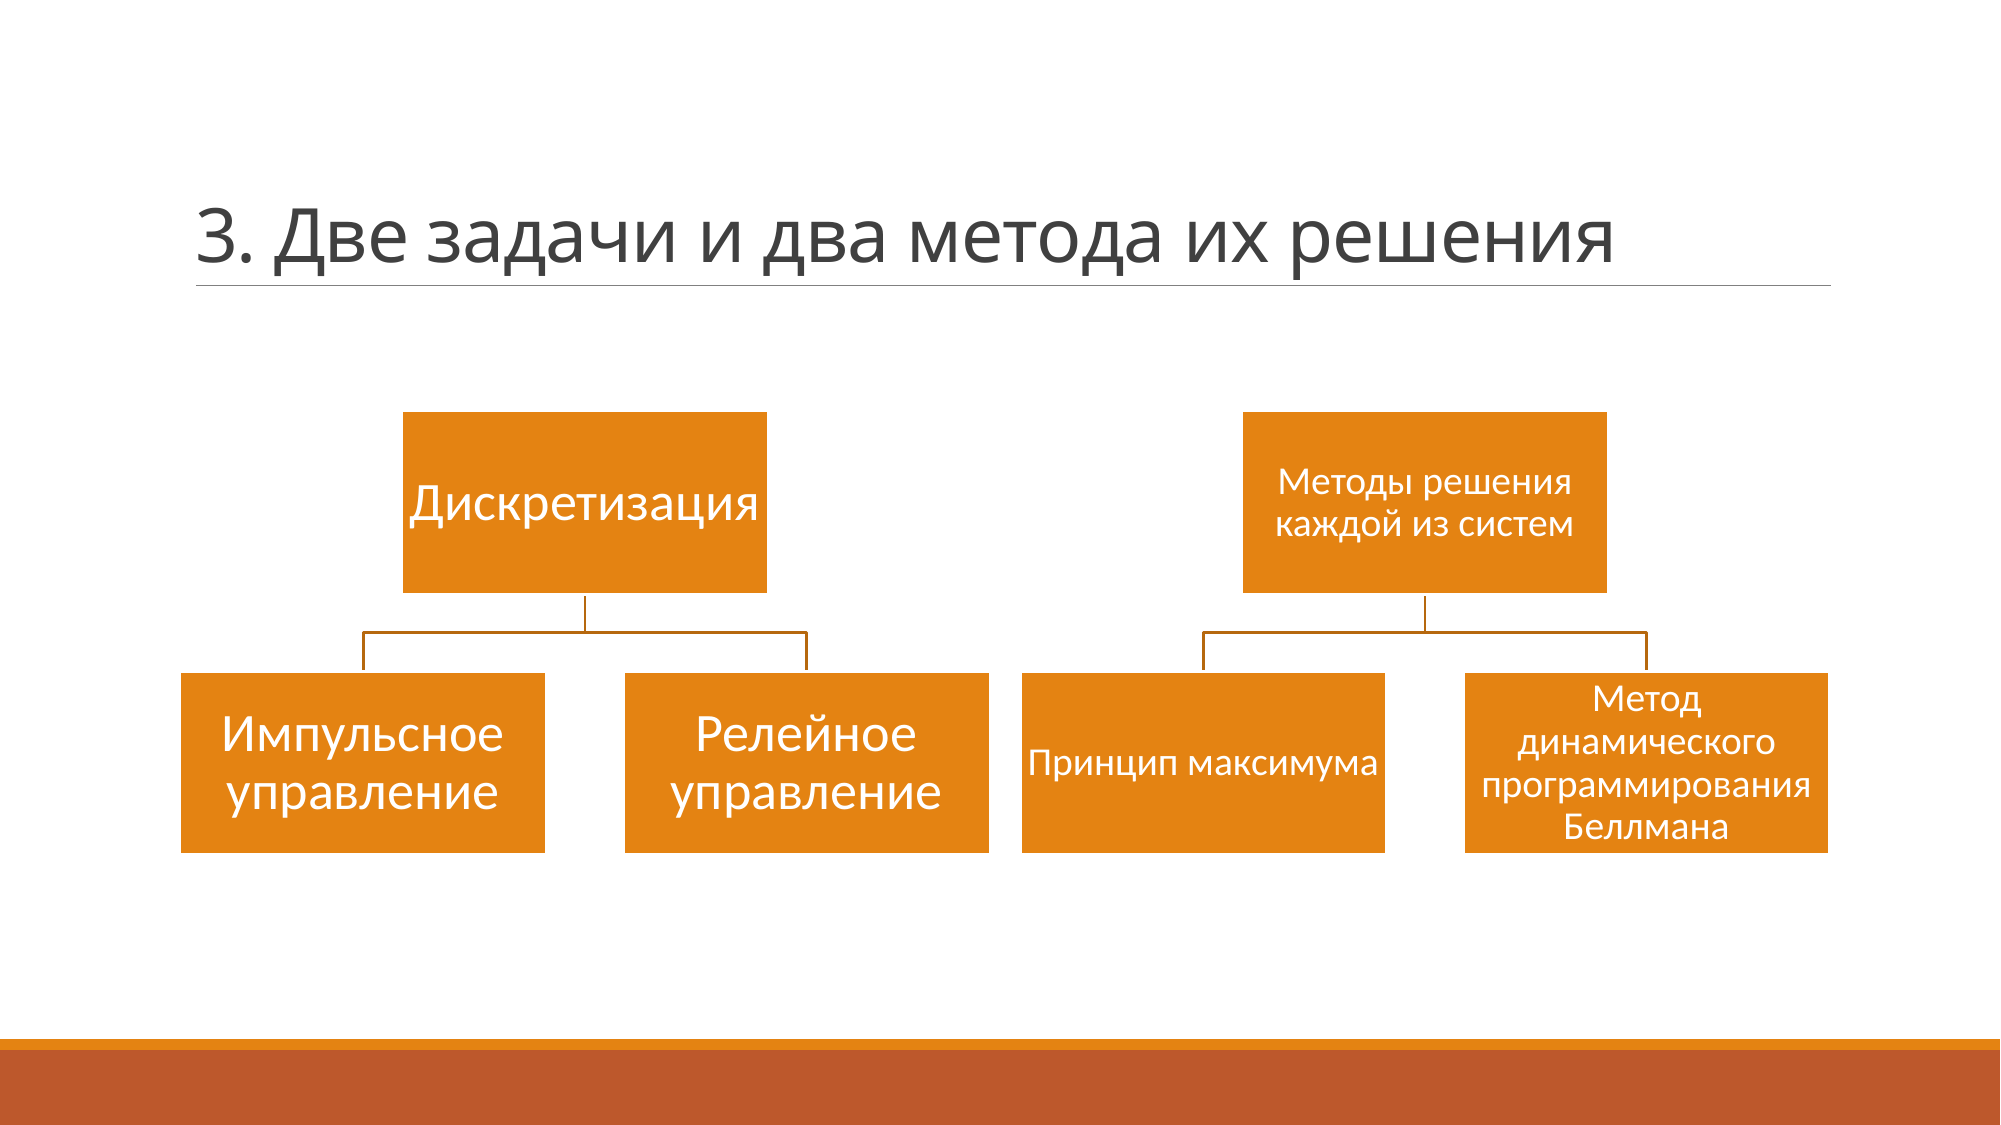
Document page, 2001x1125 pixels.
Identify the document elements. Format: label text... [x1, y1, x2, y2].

title 3. Две задачи и два метода их решения [180, 47, 1830, 285]
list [1019, 302, 1831, 964]
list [179, 302, 991, 964]
